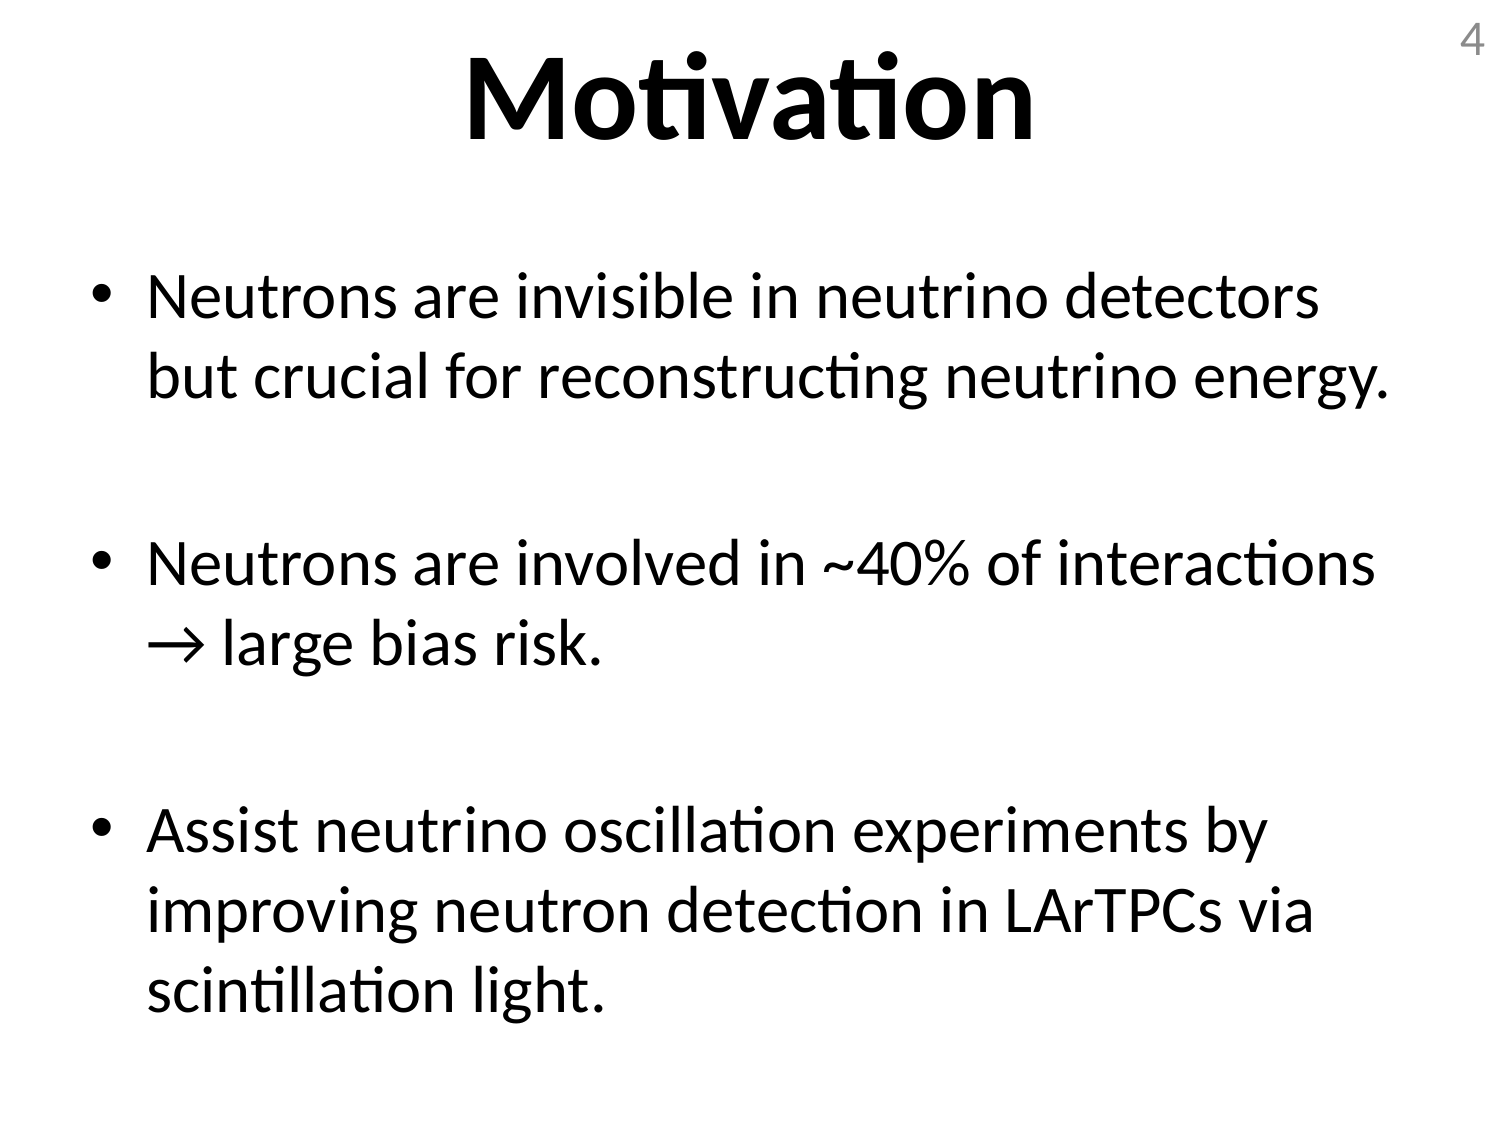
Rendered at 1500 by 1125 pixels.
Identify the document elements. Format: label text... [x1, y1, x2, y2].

slide_number 4 [1393, 0, 1500, 72]
title Motivation [75, 0, 1425, 179]
